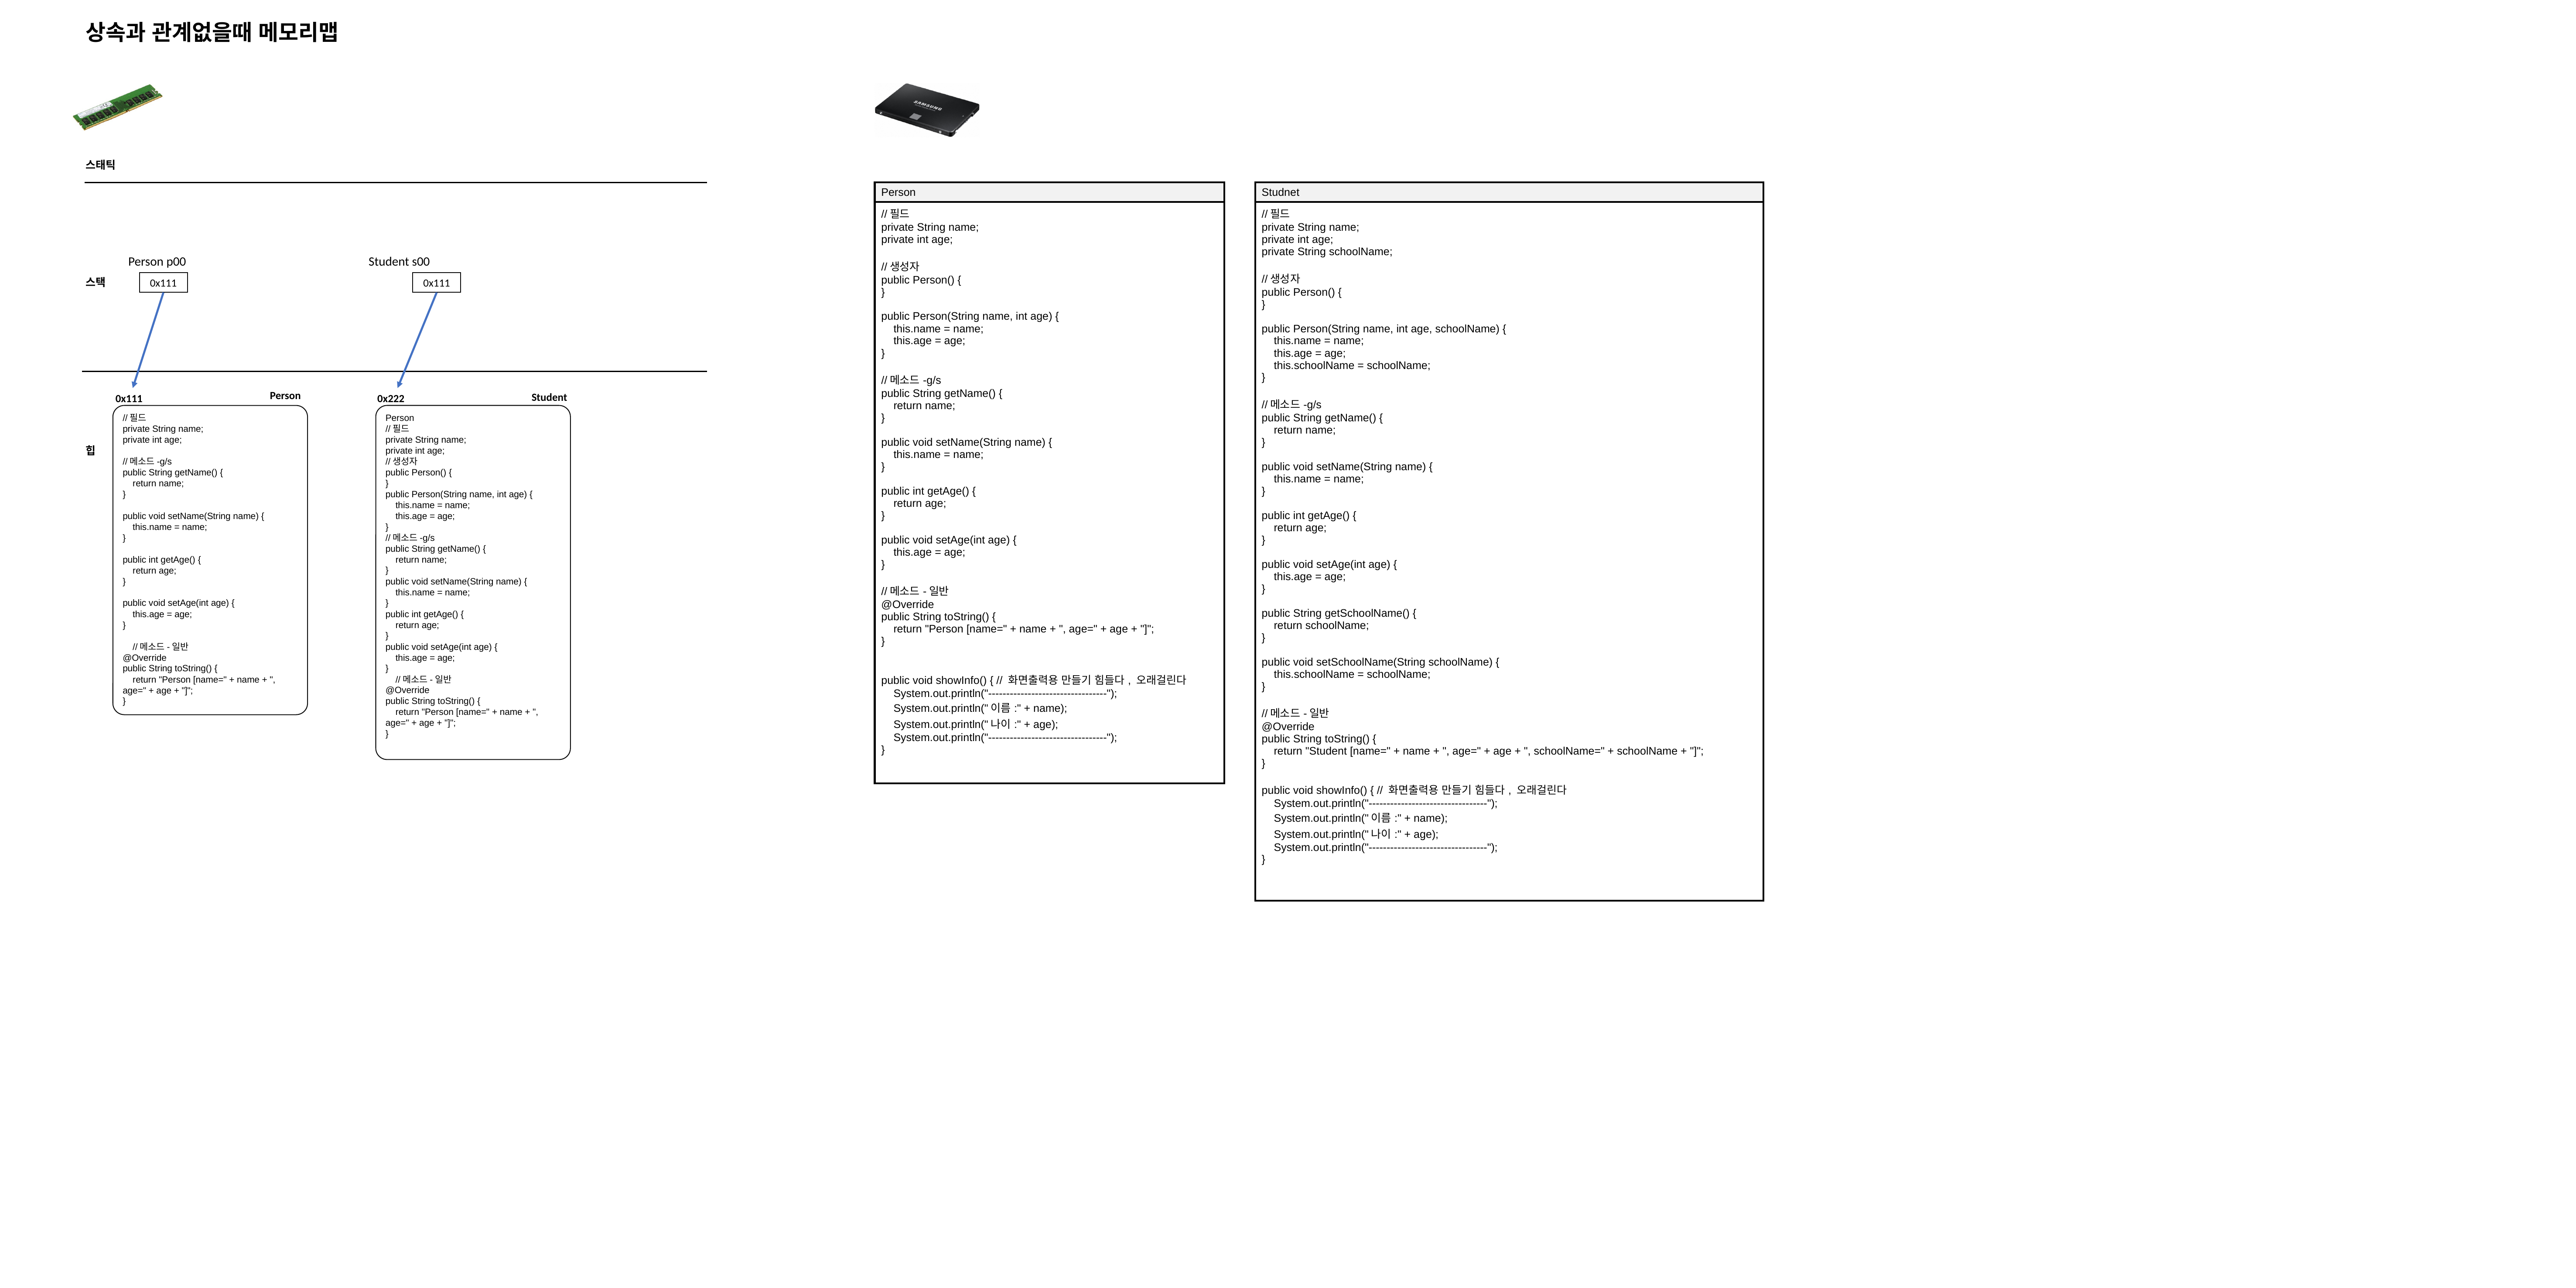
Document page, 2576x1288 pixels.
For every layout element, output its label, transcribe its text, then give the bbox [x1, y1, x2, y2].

text_box Student s00 [362, 249, 463, 272]
text_box 상속과 관계없을때 메모리맵 [79, 15, 707, 48]
picture [71, 83, 164, 131]
text_box Student [525, 386, 590, 407]
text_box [397, 292, 437, 388]
text_box 0x111 [109, 388, 157, 408]
text_box //필드 private String name; private int age; //메소드-g/s public String getName() { return name; } public void setName(String name) { this.name = name; } public int getAge() { return age; } public void setAge(int age) { this.age = age; } //메소드-일반 @Override public String toString() { return "Person [name=" + name + ", age=" + age + "]"; } [112, 405, 308, 715]
text_box Person //필드 private String name; private int age; //생성자 public Person() { } public Person(String name, int age) { this.name = name; this.age = age; } //메소드-g/s public String getName() { return name; } public void setName(String name) { this.name = name; } public int getAge() { return age; } public void setAge(int age) { this.age = age; } //메소드-일반 @Override public String toString() { return "Person [name=" + name + ", age=" + age + "]"; } [375, 405, 571, 760]
table_cell //필드 private String name; private int age; //생성자 public Person() { } public Person(String name, int age) { this.name = name; this.age = age; } //메소드-g/s public String getName() { return name; } public void setName(String name) { this.name = name; } public int getAge() { return age; } public void setAge(int age) { this.age = age; } //메소드-일반 @Override public String toString() { return "Person [name=" + name + ", age=" + age + "]"; } public void showInfo() { // 화면출력용 만들기 힘들다, 오래걸린다 System.out.println("---------------------------------"); System.out.println("이름:" + name); System.out.println("나이:" + age); System.out.println("---------------------------------"); } [876, 203, 1223, 782]
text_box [133, 292, 164, 388]
text_box Person p00 [122, 249, 223, 272]
text_box 힙 [79, 441, 112, 460]
text_box 0x111 [412, 272, 461, 293]
picture [875, 83, 980, 137]
text_box 0x111 [139, 272, 188, 293]
table_header Studnet [1256, 183, 1763, 201]
text_box 스택 [79, 272, 128, 292]
text_box 0x222 [371, 388, 424, 408]
table_cell //필드 private String name; private int age; private String schoolName; //생성자 public Person() { } public Person(String name, int age, schoolName) { this.name = name; this.age = age; this.schoolName = schoolName; } //메소드-g/s public String getName() { return name; } public void setName(String name) { this.name = name; } public int getAge() { return age; } public void setAge(int age) { this.age = age; } public String getSchoolName() { return schoolName; } public void setSchoolName(String schoolName) { this.schoolName = schoolName; } //메소드-일반 @Override public String toString() { return "Student [name=" + name + ", age=" + age + ", schoolName=" + schoolName + "]"; } public void showInfo() { // 화면출력용 만들기 힘들다, 오래걸린다 System.out.println("---------------------------------"); System.out.println("이름:" + name); System.out.println("나이:" + age); System.out.println("---------------------------------"); } [1256, 203, 1763, 900]
text_box Person [263, 385, 311, 405]
text_box 스태틱 [79, 155, 128, 175]
table_header Person [876, 183, 1223, 201]
